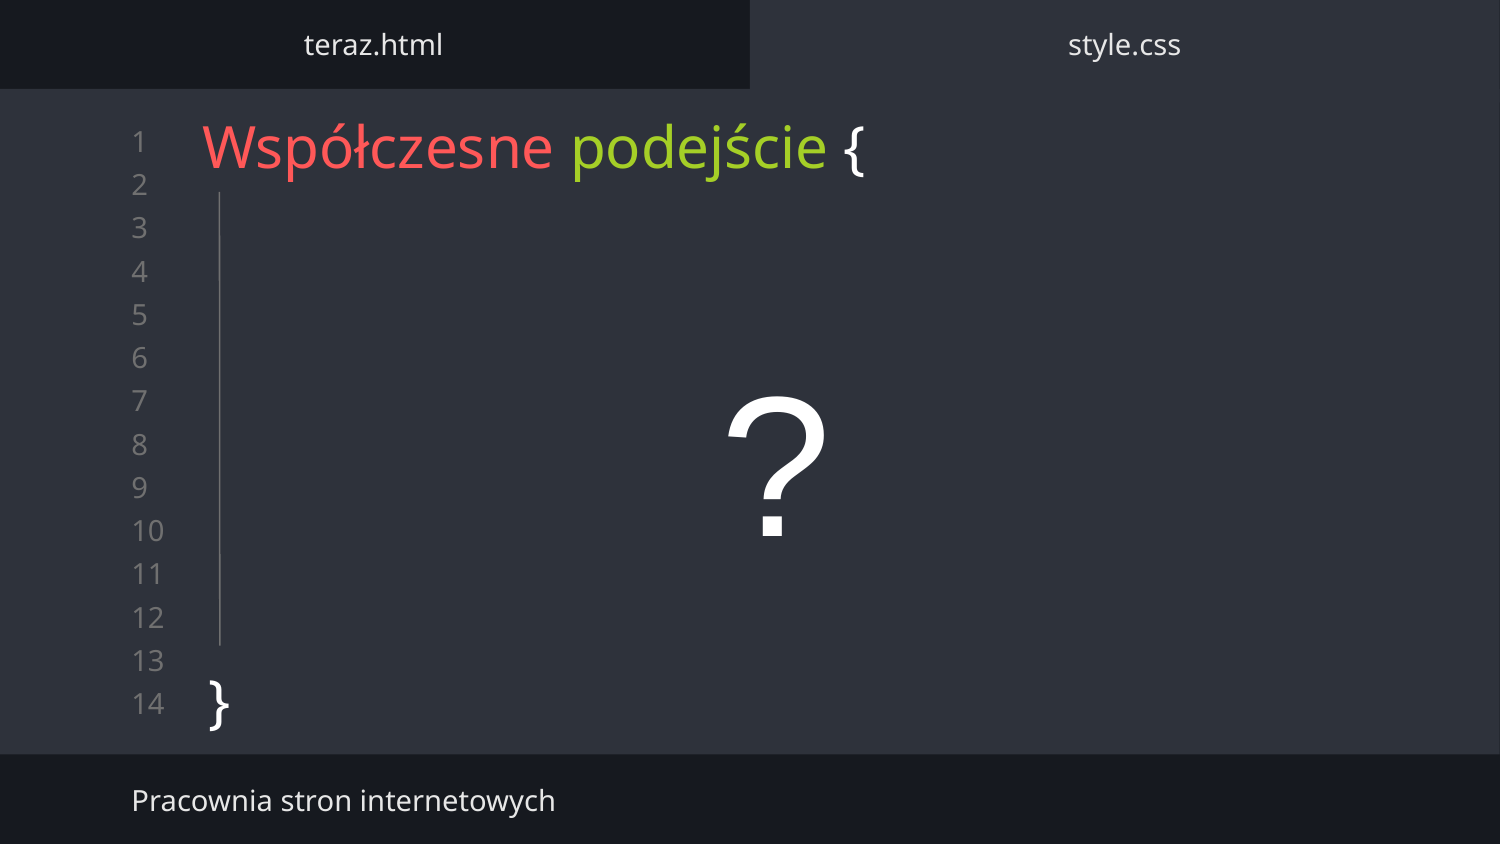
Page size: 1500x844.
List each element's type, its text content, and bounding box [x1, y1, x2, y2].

subtitle Pracownia stron internetowych [116, 770, 915, 829]
subtitle teraz.html [0, 15, 749, 74]
subtitle style.css [750, 15, 1500, 74]
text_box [177, 191, 261, 750]
title Współczesne podejście { [187, 95, 1384, 184]
text_box ? [671, 328, 886, 584]
